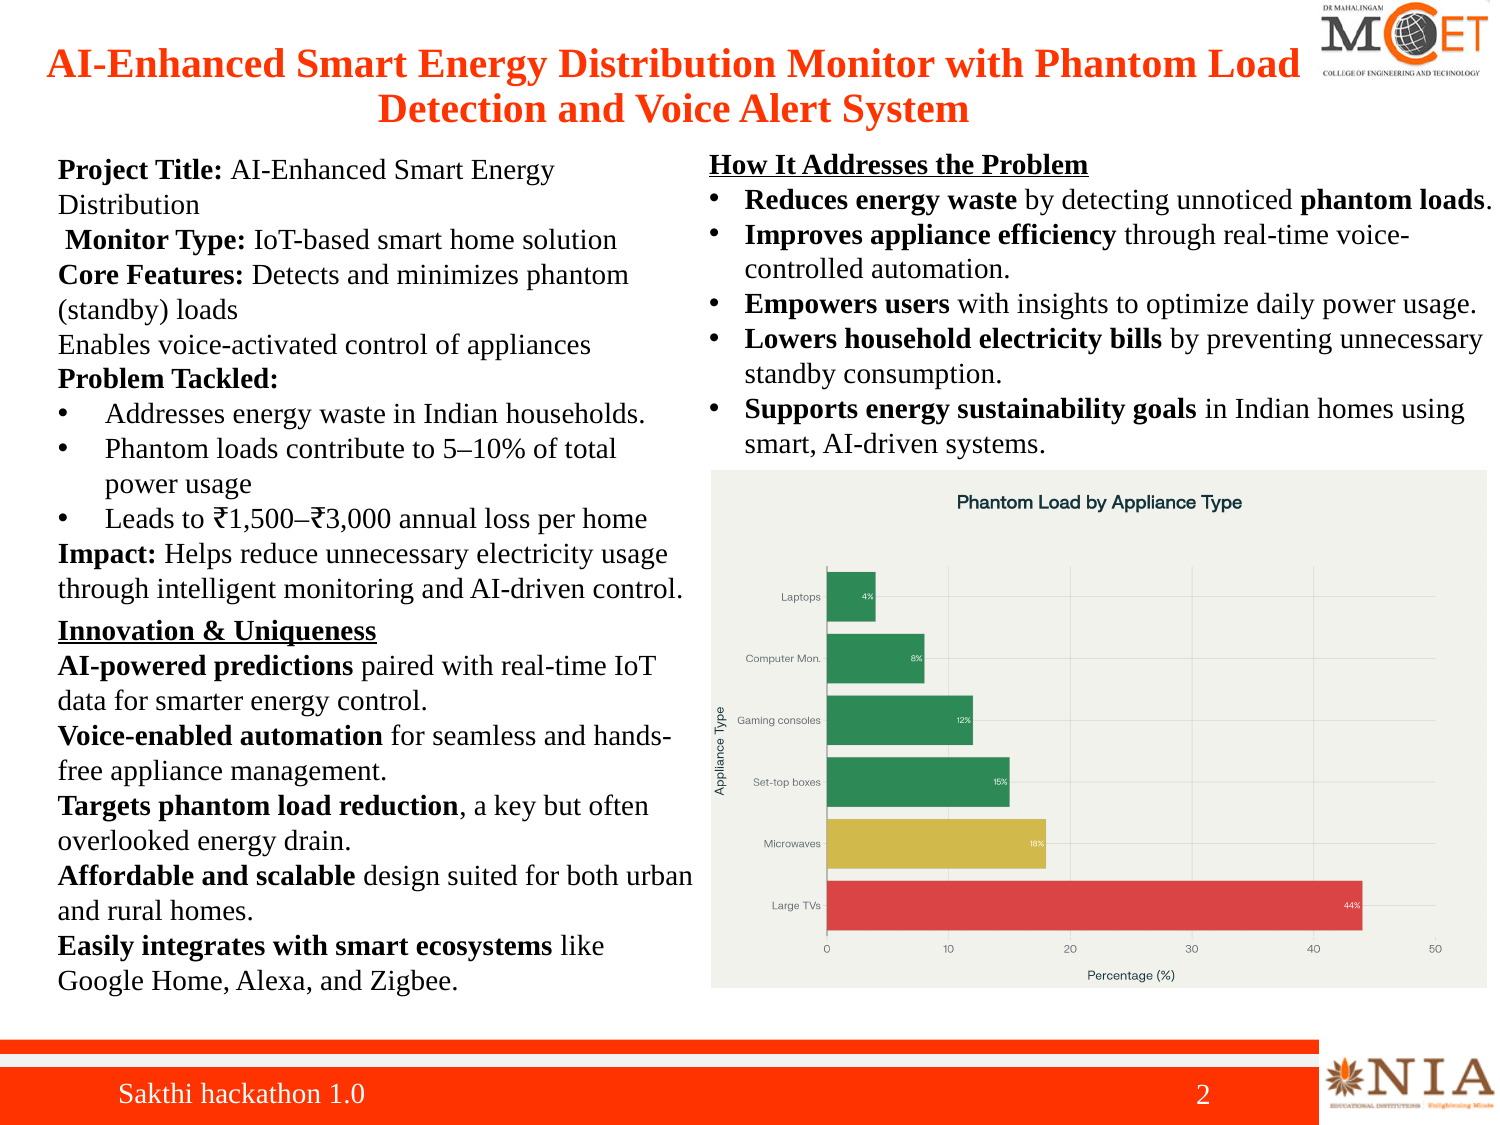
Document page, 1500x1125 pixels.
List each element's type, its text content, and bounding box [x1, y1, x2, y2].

picture [711, 470, 1487, 988]
text_box Innovation & Uniqueness AI-powered predictions paired with real-time IoT data for smarter energy control. Voice-enabled automation for seamless and hands-free appliance management. Targets phantom load reduction, a key but often overlooked energy drain. Affordable and scalable design suited for both urban and rural homes. Easily integrates with smart ecosystems like Google Home, Alexa, and Zigbee. [42, 604, 712, 1004]
picture [1349, 0, 1490, 77]
picture [1319, 1039, 1500, 1125]
slide_number Sakthi hackathon 1.0 [103, 1070, 441, 1113]
text_box Project Title: AI-Enhanced Smart Energy Distribution Monitor Type: IoT-based smart home solution Core Features: Detects and minimizes phantom (standby) loads Enables voice-activated control of appliances Problem Tackled: Addresses energy waste in Indian households. Phantom loads contribute to 5–10% of total power usage Leads to ₹1,500–₹3,000 annual loss per home Impact: Helps reduce unnecessary electricity usage through intelligent monitoring and AI-driven control. [43, 142, 701, 604]
text_box How It Addresses the Problem Reduces energy waste by detecting unnoticed phantom loads. Improves appliance efficiency through real-time voice-controlled automation. Empowers users with insights to optimize daily power usage. Lowers household electricity bills by preventing unnecessary standby consumption. Supports energy sustainability goals in Indian homes using smart, AI-driven systems. [694, 137, 1500, 467]
text_box [122, 502, 153, 553]
title AI-Enhanced Smart Energy Distribution Monitor with Phantom Load Detection and Voice Alert System [0, 0, 1349, 173]
slide_number 2 [1059, 1070, 1226, 1115]
